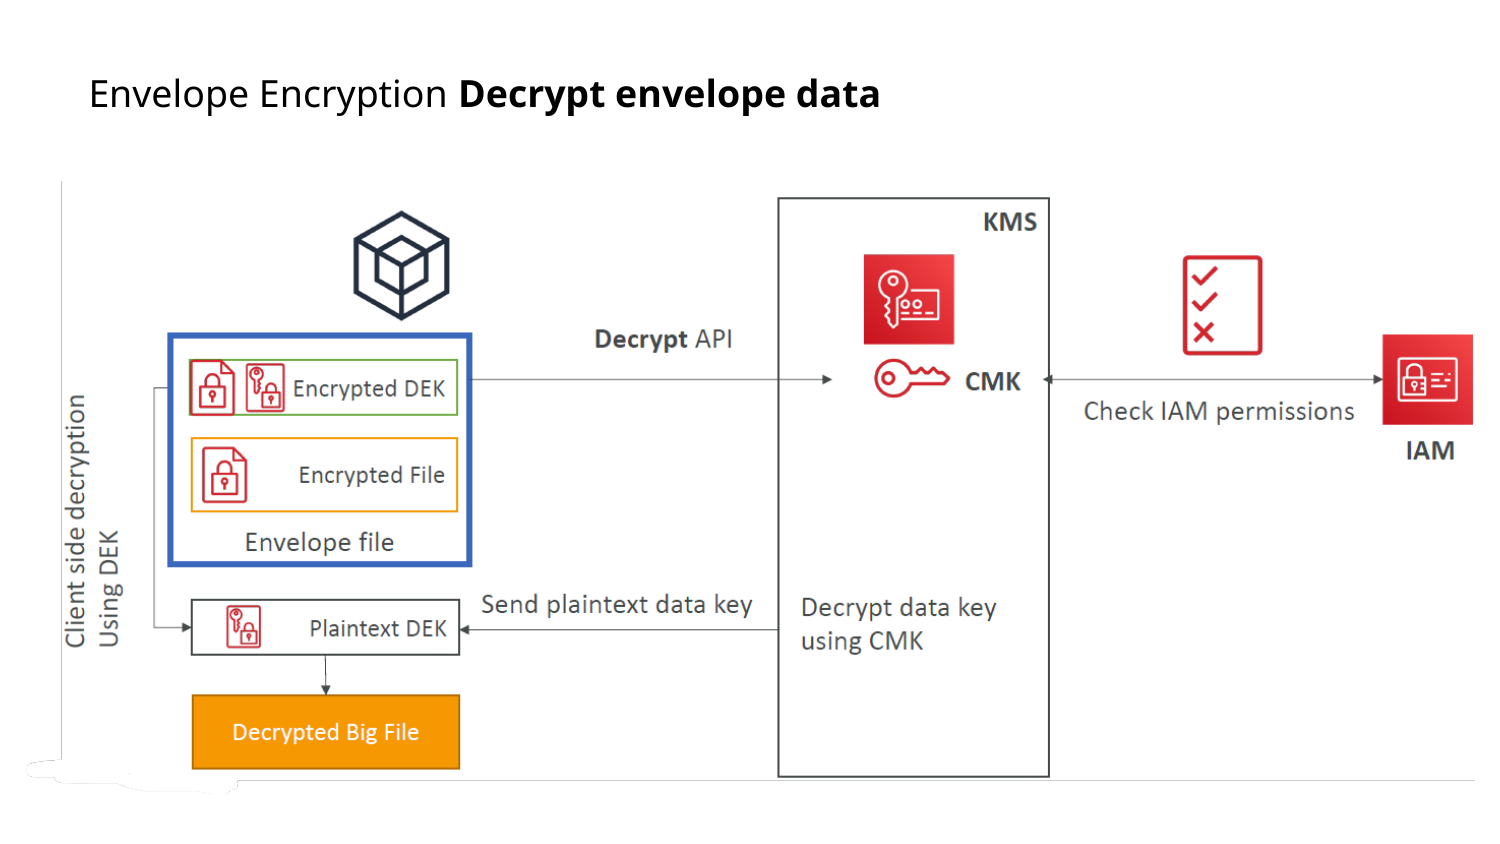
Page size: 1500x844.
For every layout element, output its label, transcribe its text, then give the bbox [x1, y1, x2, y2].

title Envelope Encryption Decrypt envelope data [77, 33, 1048, 157]
picture [24, 180, 1476, 796]
